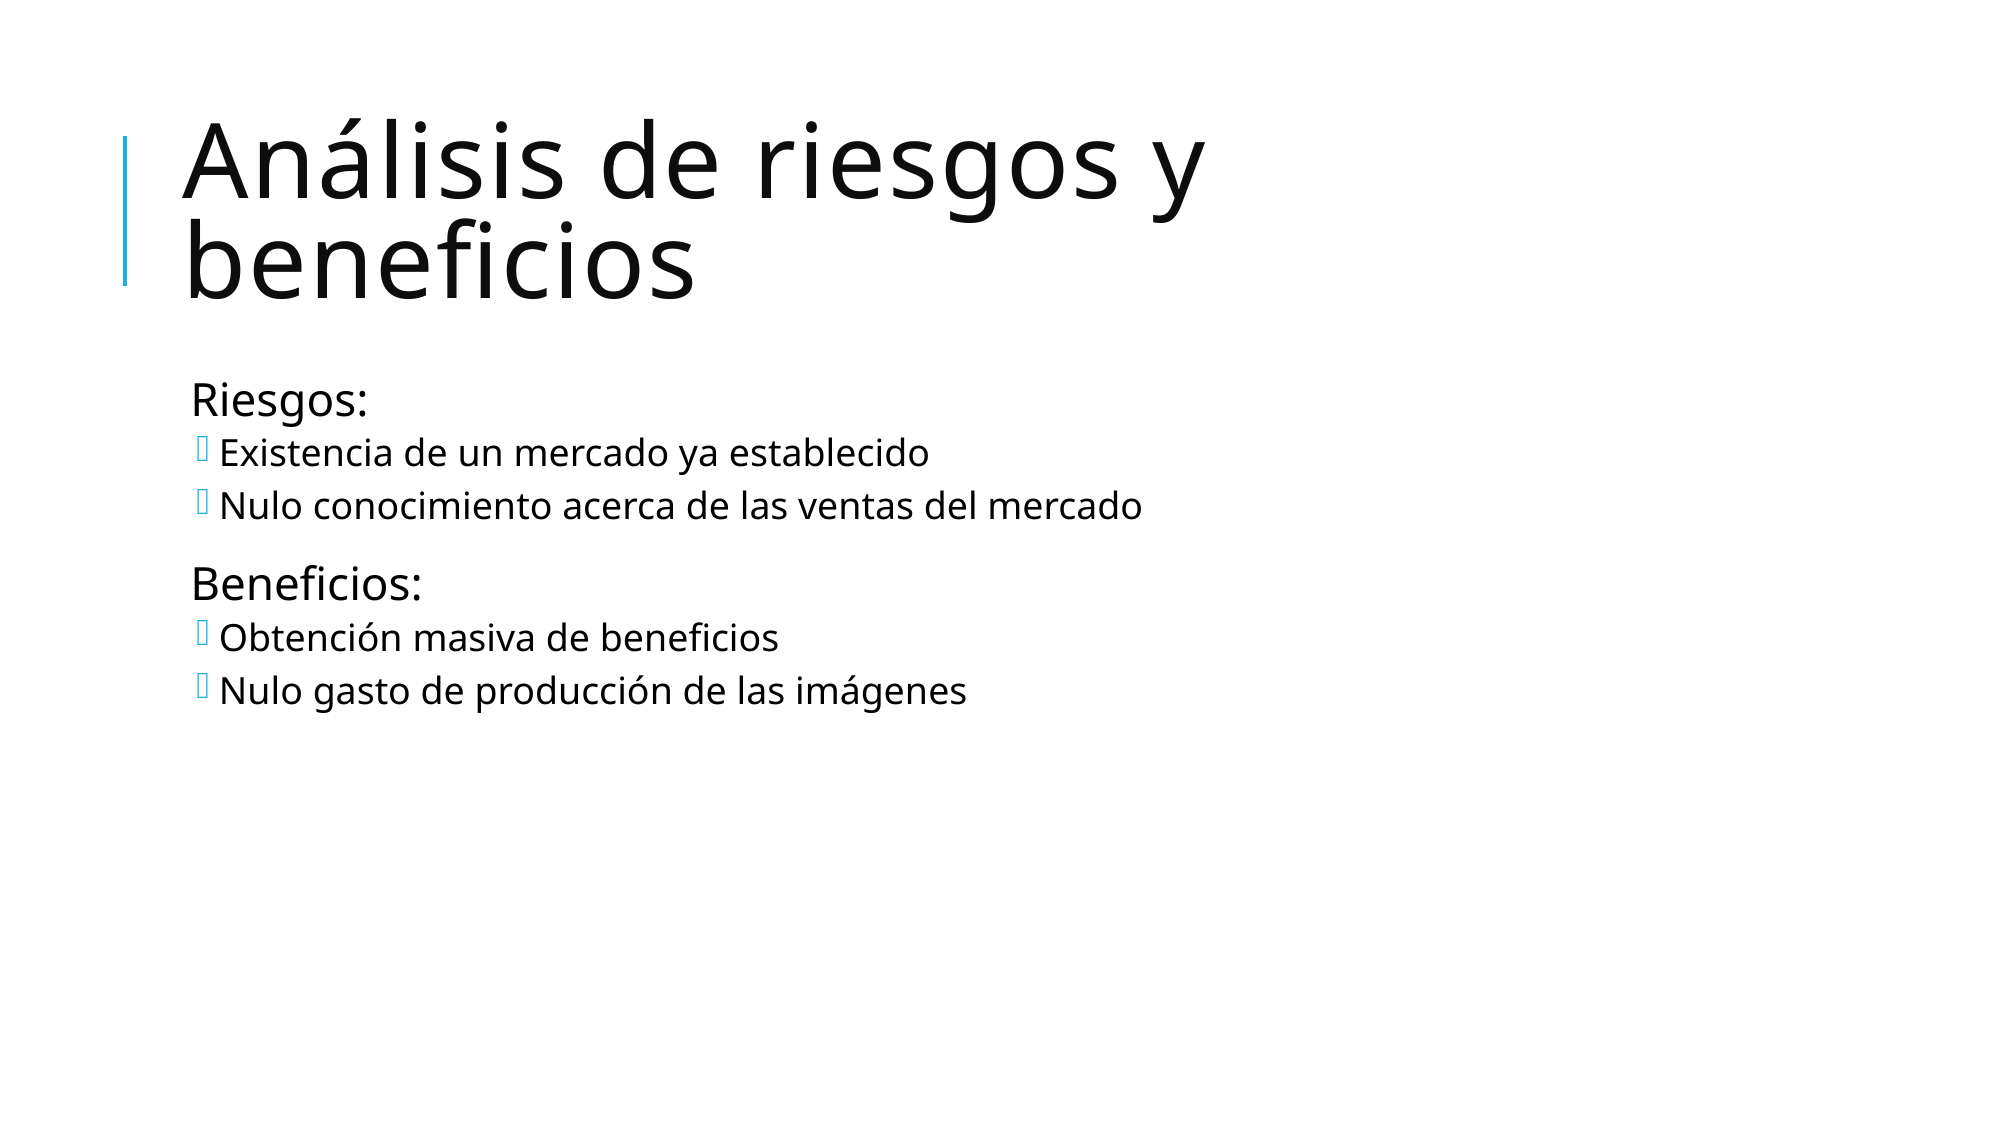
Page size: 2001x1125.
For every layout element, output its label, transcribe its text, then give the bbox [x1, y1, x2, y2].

title Análisis de riesgos y beneficios [168, 96, 1763, 342]
list Riesgos: Existencia de un mercado ya establecido Nulo conocimiento acerca de las ventas del mercado Beneficios: Obtención masiva de beneficios Nulo gasto de producción de las imágenes [168, 368, 1763, 1029]
